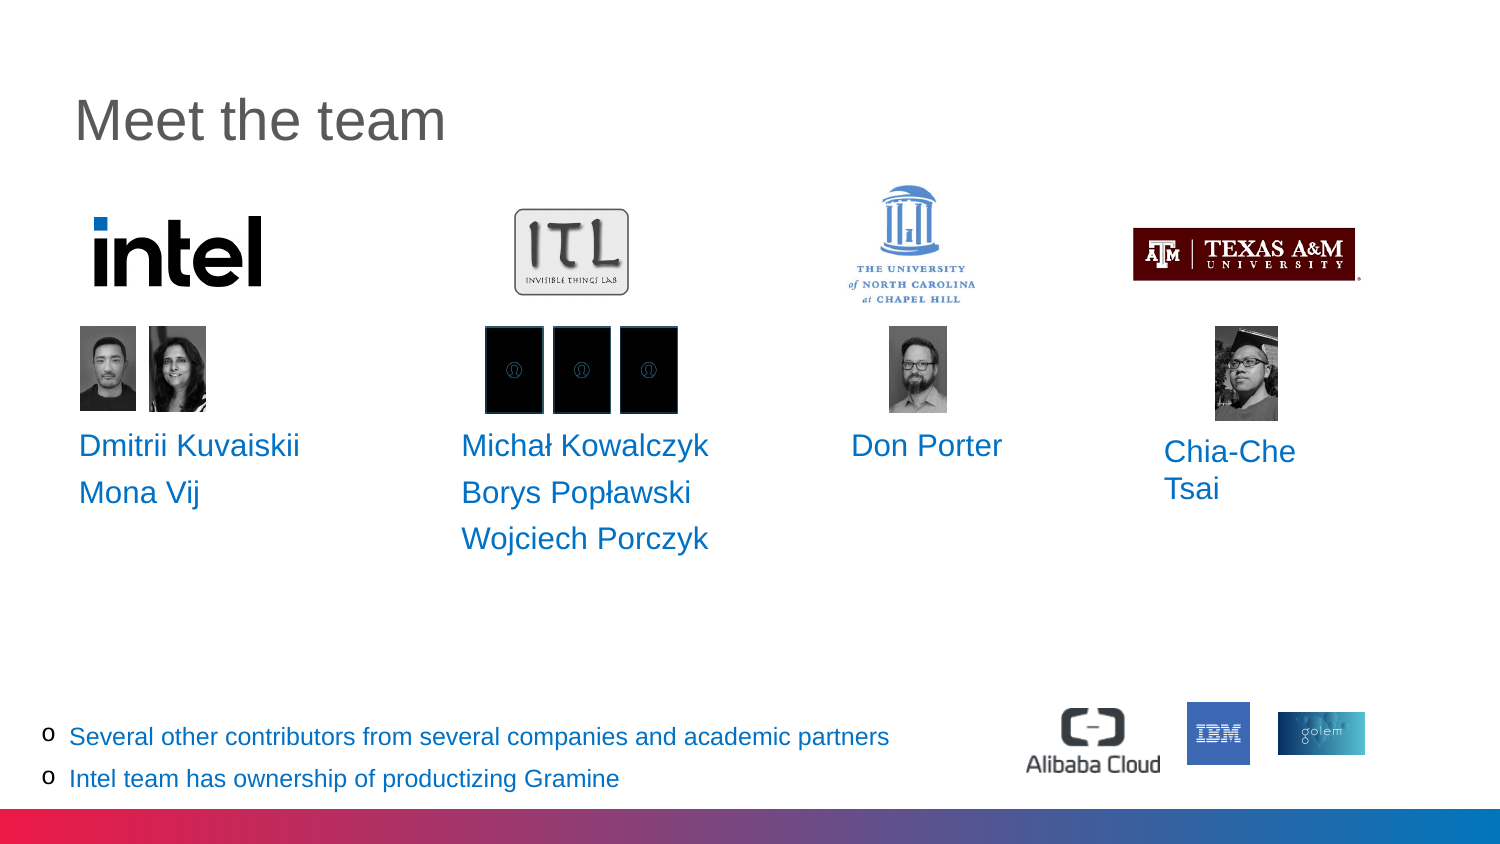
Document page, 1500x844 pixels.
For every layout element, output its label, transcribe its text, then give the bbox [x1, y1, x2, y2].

title Meet the team [74, 50, 1425, 194]
picture [620, 326, 678, 414]
text_box Dmitrii Kuvaiskii Mona Vij [63, 418, 322, 518]
picture [888, 326, 947, 413]
picture [80, 326, 137, 412]
picture [1104, 195, 1388, 313]
picture [1026, 708, 1160, 773]
picture [485, 326, 544, 414]
text_box Don Porter [836, 417, 1032, 471]
text_box Michał Kowalczyk Borys Popławski Wojciech Porczyk [446, 417, 747, 564]
picture [847, 184, 975, 308]
picture [1187, 702, 1251, 765]
picture [553, 326, 612, 414]
picture [1277, 712, 1365, 755]
picture [149, 326, 206, 412]
text_box Several other contributors from several companies and academic partners Intel team has ownership of productizing Gramine [25, 712, 949, 801]
text_box Chia-Che Tsai [1148, 423, 1372, 514]
picture [1214, 326, 1278, 421]
picture [513, 207, 630, 298]
picture [94, 215, 261, 287]
